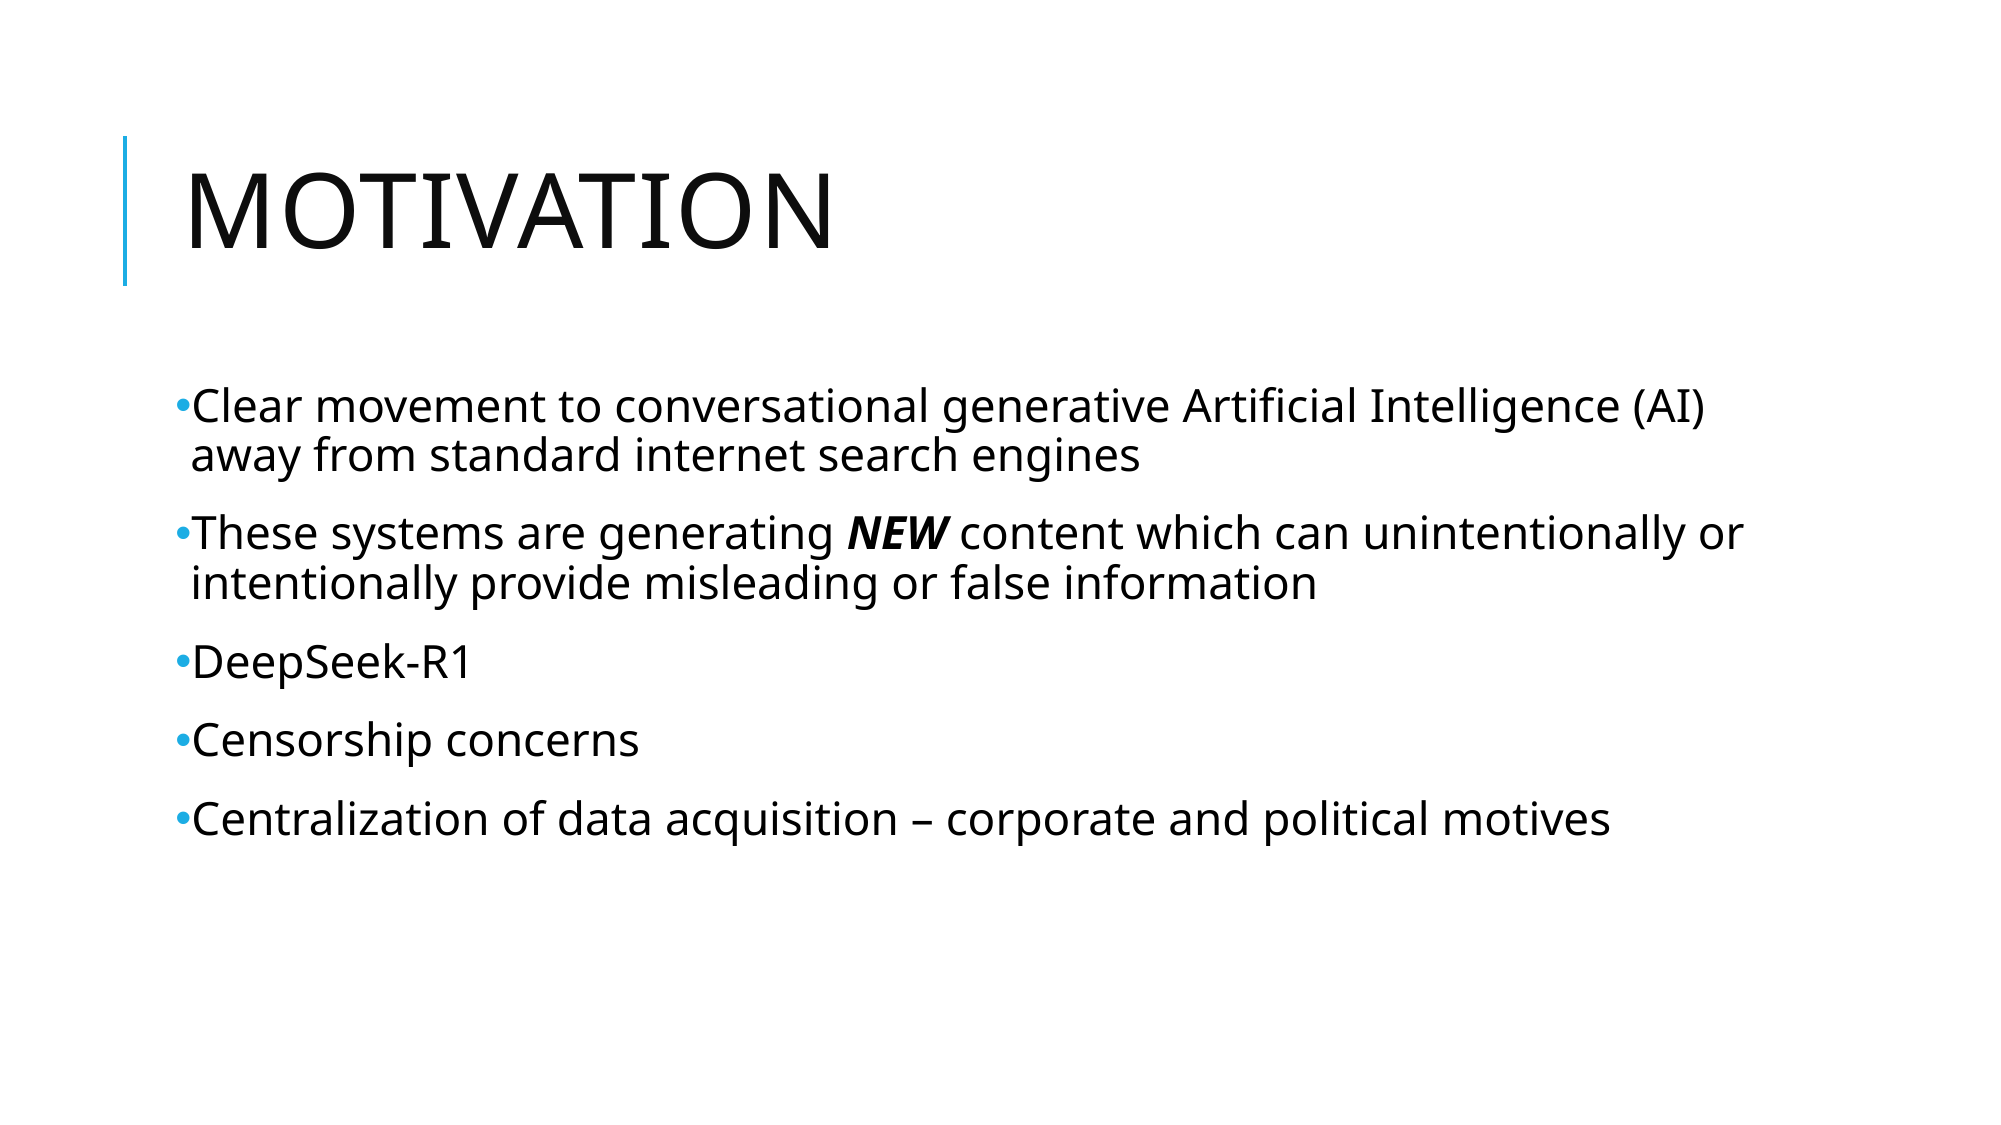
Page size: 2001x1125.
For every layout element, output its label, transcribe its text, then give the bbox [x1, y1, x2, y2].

title Motivation [168, 96, 1763, 342]
list Clear movement to conversational generative Artificial Intelligence (AI) away from standard internet search engines These systems are generating NEW content which can unintentionally or intentionally provide misleading or false information DeepSeek-R1 Censorship concerns Centralization of data acquisition – corporate and political motives [168, 375, 1763, 1035]
